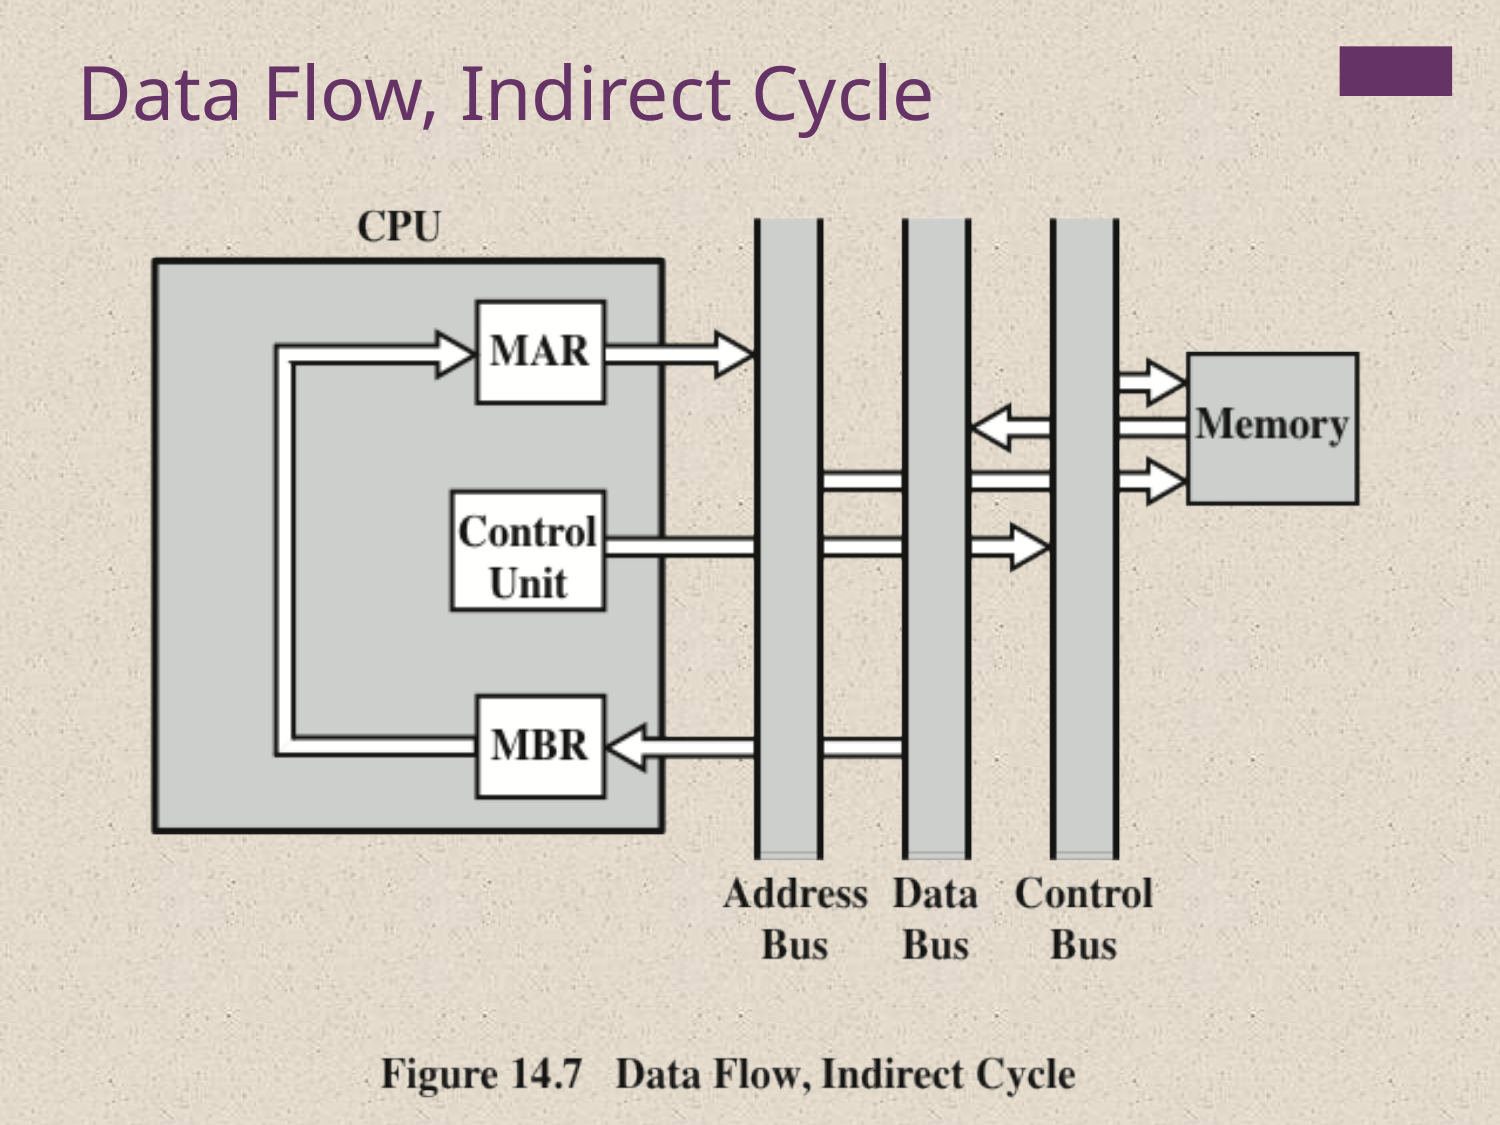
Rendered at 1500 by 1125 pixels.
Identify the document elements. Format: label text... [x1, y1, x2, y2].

picture [0, 0, 1500, 1125]
title Data Flow, Indirect Cycle [62, 37, 1302, 139]
